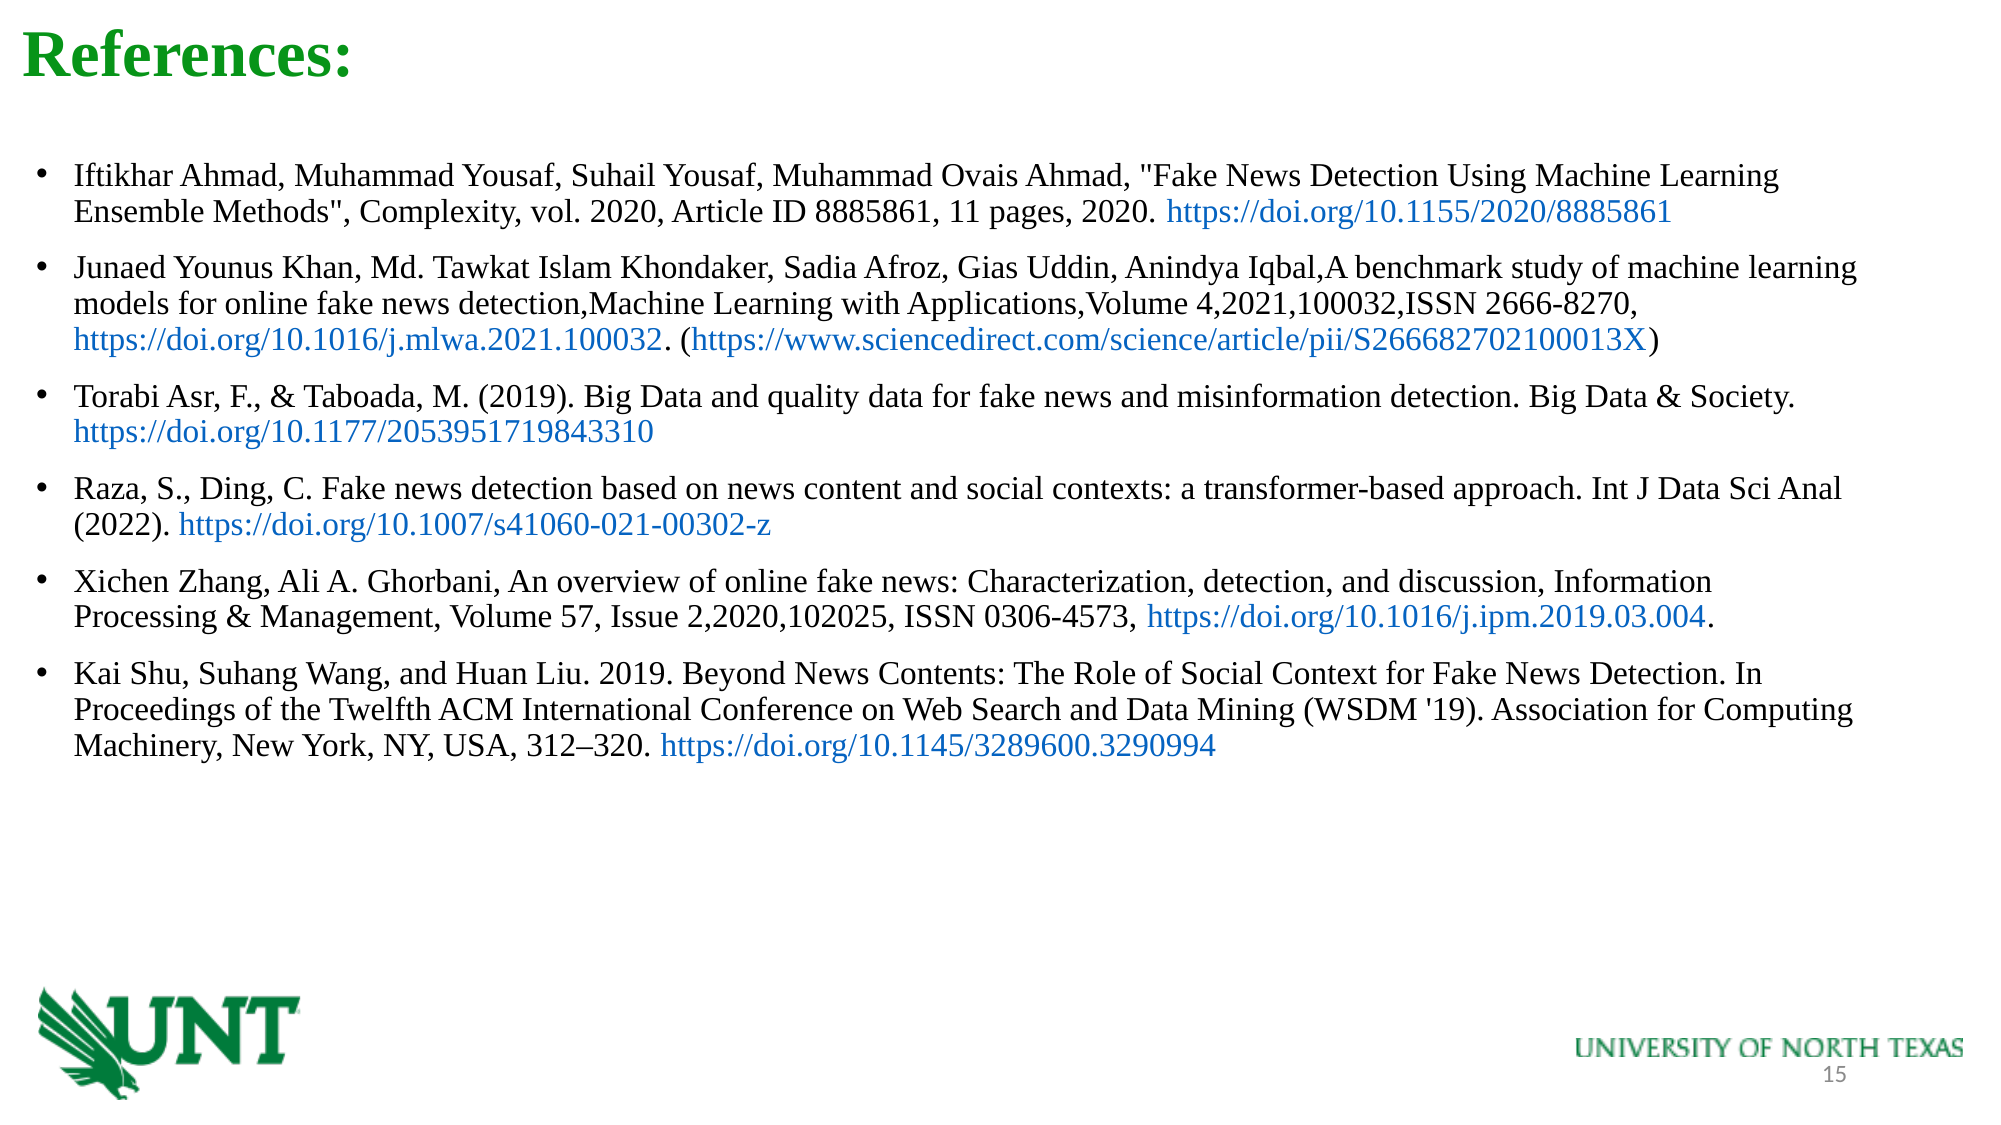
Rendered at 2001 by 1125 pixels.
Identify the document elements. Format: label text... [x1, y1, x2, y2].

picture [1575, 1038, 1963, 1057]
picture [37, 986, 301, 1100]
list Iftikhar Ahmad, Muhammad Yousaf, Suhail Yousaf, Muhammad Ovais Ahmad, "Fake News Detection Using Machine Learning Ensemble Methods", Complexity, vol. 2020, Article ID 8885861, 11 pages, 2020. https://doi.org/10.1155/2020/8885861 Junaed Younus Khan, Md. Tawkat Islam Khondaker, Sadia Afroz, Gias Uddin, Anindya Iqbal,A benchmark study of machine learning models for online fake news detection,Machine Learning with Applications,Volume 4,2021,100032,ISSN 2666-8270,https://doi.org/10.1016/j.mlwa.2021.100032. (https://www.sciencedirect.com/science/article/pii/S266682702100013X) Torabi Asr, F., & Taboada, M. (2019). Big Data and quality data for fake news and misinformation detection. Big Data & Society. https://doi.org/10.1177/2053951719843310 Raza, S., Ding, C. Fake news detection based on news content and social contexts: a transformer-based approach. Int J Data Sci Anal (2022). https://doi.org/10.1007/s41060-021-00302-z Xichen Zhang, Ali A. Ghorbani, An overview of online fake news: Characterization, detection, and discussion, Information Processing & Management, Volume 57, Issue 2,2020,102025, ISSN 0306-4573, https://doi.org/10.1016/j.ipm.2019.03.004. Kai Shu, Suhang Wang, and Huan Liu. 2019. Beyond News Contents: The Role of Social Context for Fake News Detection. In Proceedings of the Twelfth ACM International Conference on Web Search and Data Mining (WSDM '19). Association for Computing Machinery, New York, NY, USA, 312–320. https://doi.org/10.1145/3289600.3290994 [21, 149, 1876, 937]
slide_number 15 [1412, 1042, 1863, 1103]
title References: [7, 13, 1825, 105]
